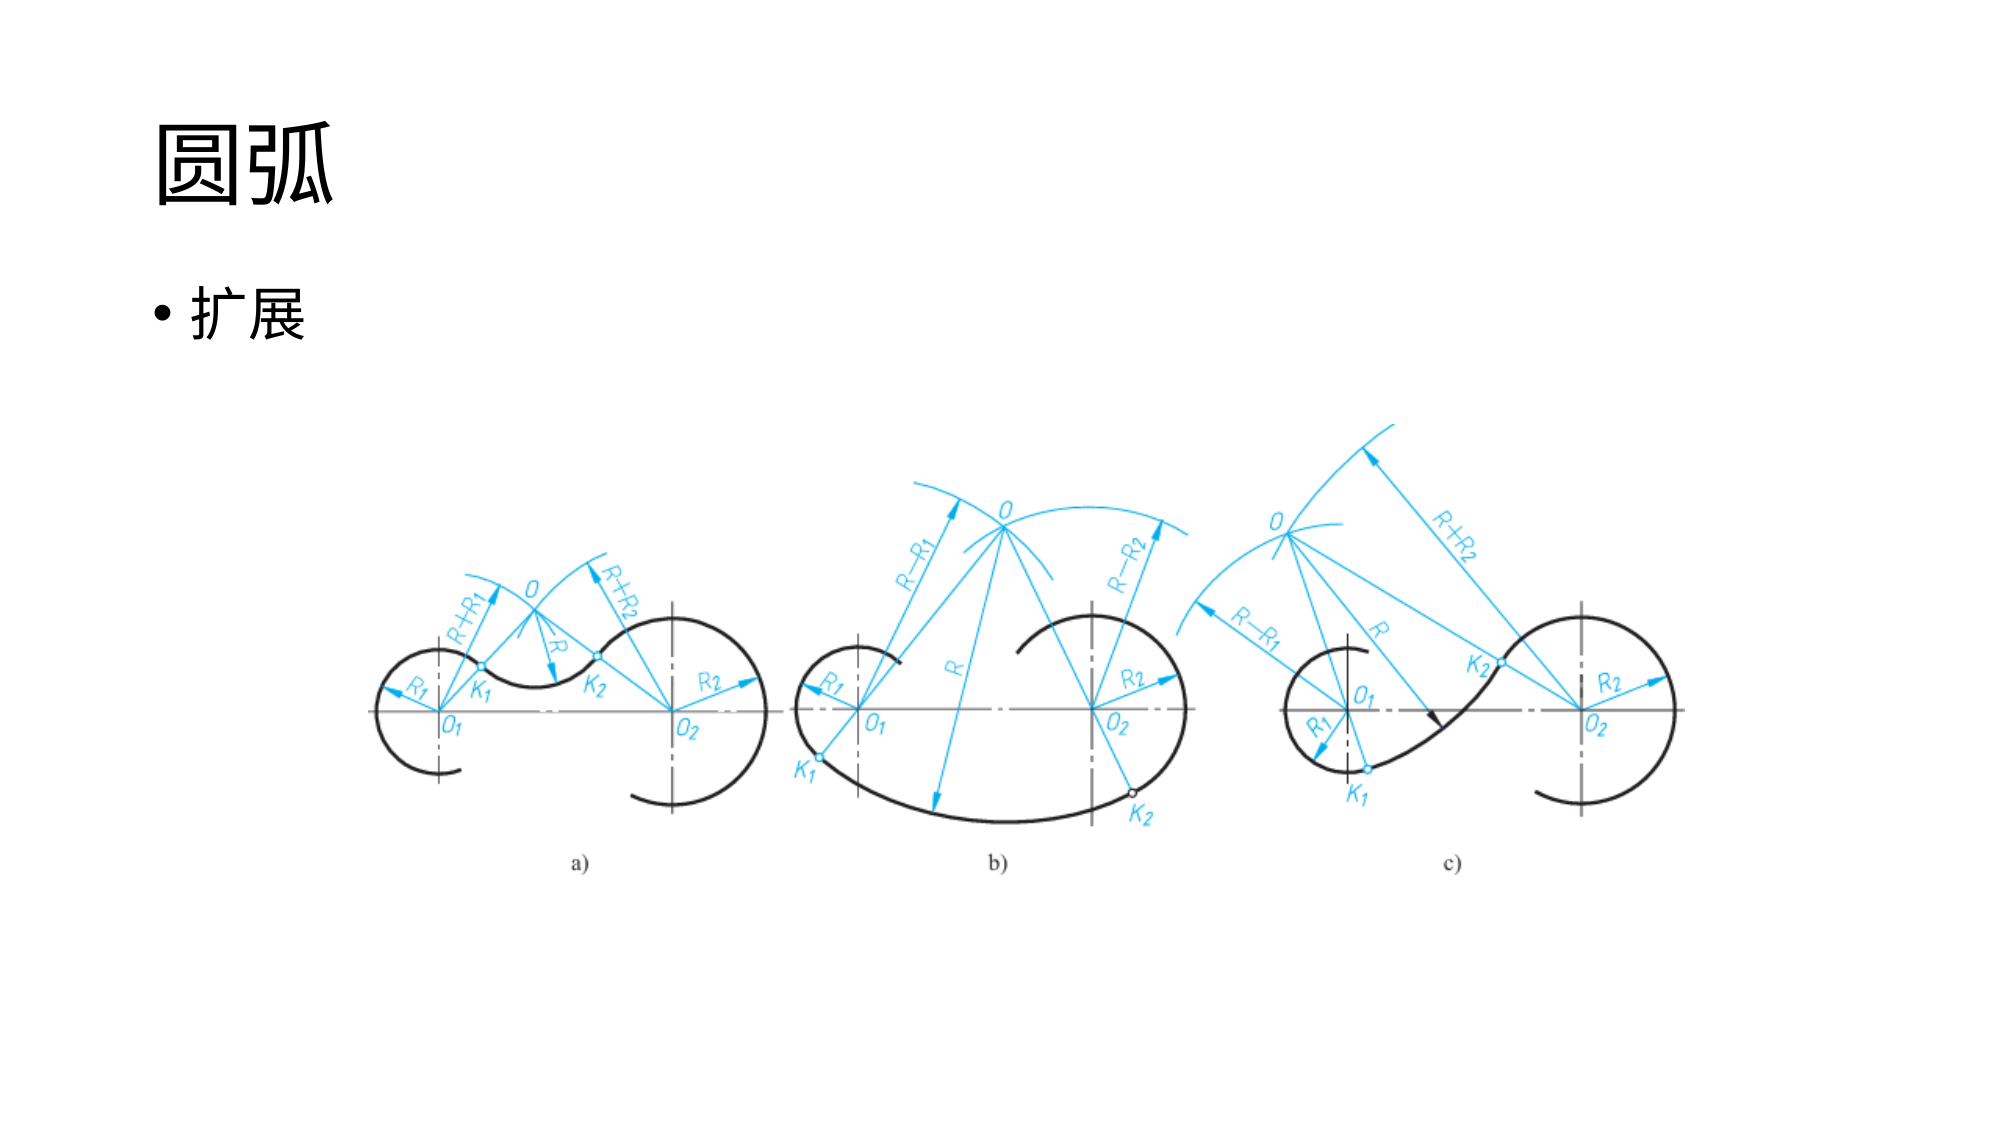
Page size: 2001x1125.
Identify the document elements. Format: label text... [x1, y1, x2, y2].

picture [368, 424, 1685, 886]
list 扩展 [137, 277, 1863, 992]
title 圆弧 [137, 59, 1863, 277]
